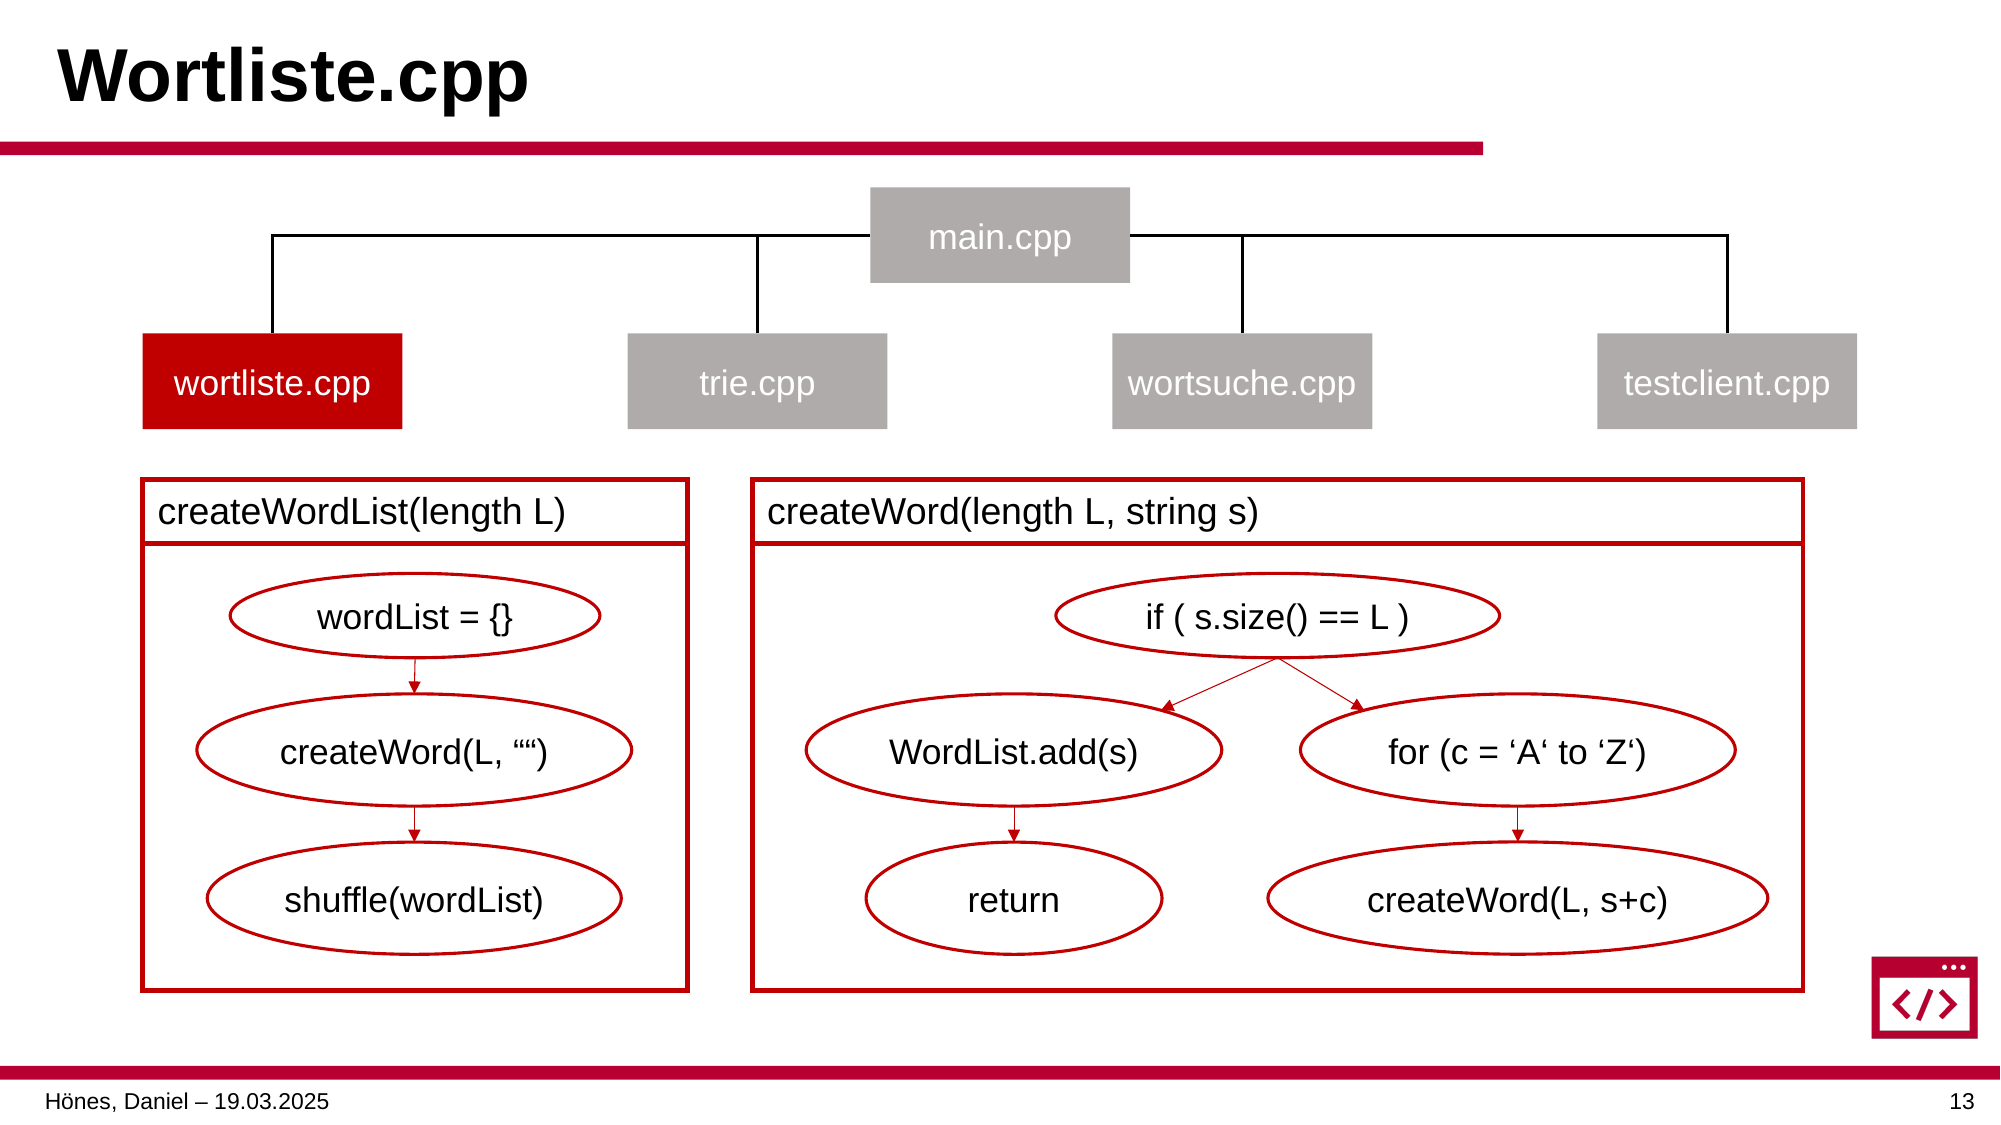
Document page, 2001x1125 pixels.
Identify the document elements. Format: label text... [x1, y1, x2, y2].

text_box wordList = {} [229, 572, 601, 659]
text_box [1160, 657, 1277, 711]
text_box wortliste.cpp [142, 332, 272, 430]
text_box createWord(length L, string s) [751, 478, 1804, 992]
text_box createWord(L, ““) [195, 692, 633, 808]
text_box Hönes, Daniel – 19.03.2025 [0, 1079, 375, 1122]
text_box if ( s.size() == L ) [1054, 572, 1501, 657]
text_box createWord(L, s+c) [1266, 840, 1769, 956]
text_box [1277, 657, 1365, 711]
text_box createWordList(length L) [142, 478, 688, 543]
picture [1860, 934, 1988, 1062]
text_box createWordList(length L) [142, 544, 688, 992]
text_box [0, 141, 1484, 156]
text_box 13 [1924, 1079, 2000, 1122]
text_box [0, 1065, 2000, 1081]
text_box for (c = ‘A‘ to ‘Z‘) [1299, 692, 1737, 808]
title Wortliste.cpp [42, 13, 1725, 142]
text_box shuffle(wordList) [206, 841, 623, 956]
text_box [272, 187, 1858, 430]
text_box WordList.add(s) [805, 692, 1223, 808]
text_box return [865, 841, 1164, 956]
